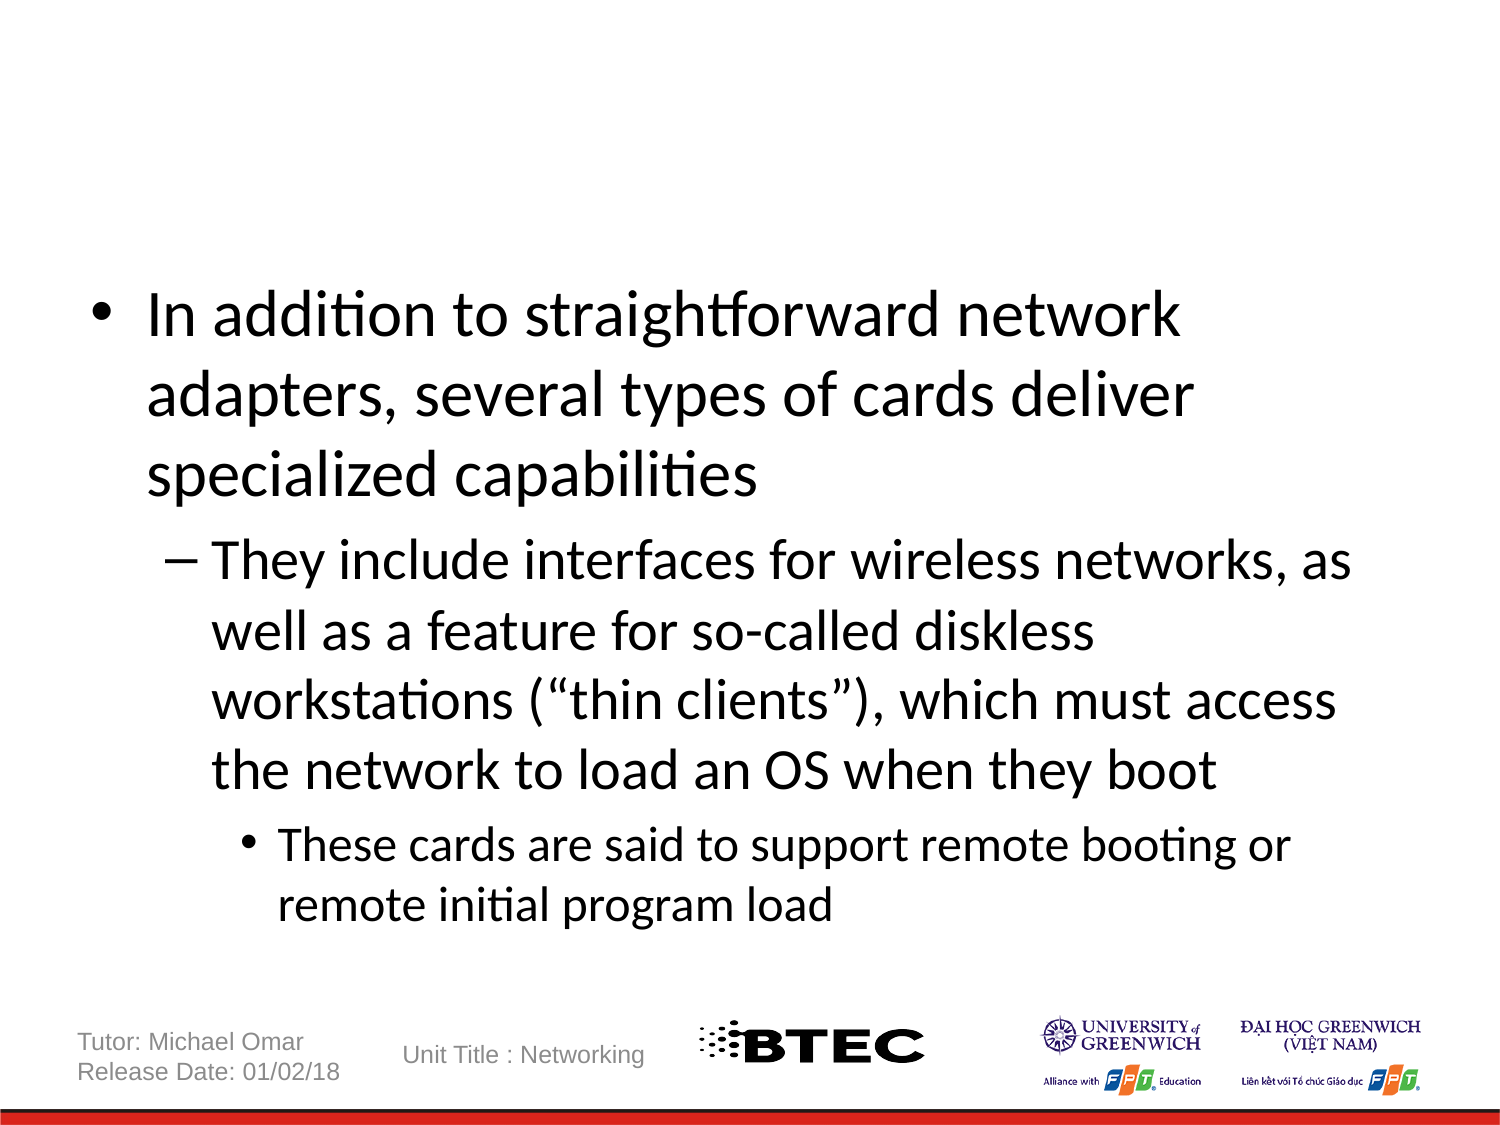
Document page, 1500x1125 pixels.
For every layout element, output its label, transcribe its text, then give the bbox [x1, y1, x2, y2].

picture [1037, 1012, 1425, 1102]
picture [699, 1020, 925, 1063]
picture [0, 1109, 1500, 1125]
list In addition to straightforward network adapters, several types of cards deliver specialized capabilities They include interfaces for wireless networks, as well as a feature for so-called diskless workstations (“thin clients”), which must access the network to load an OS when they boot These cards are said to support remote booting or remote initial program load [75, 262, 1425, 1005]
